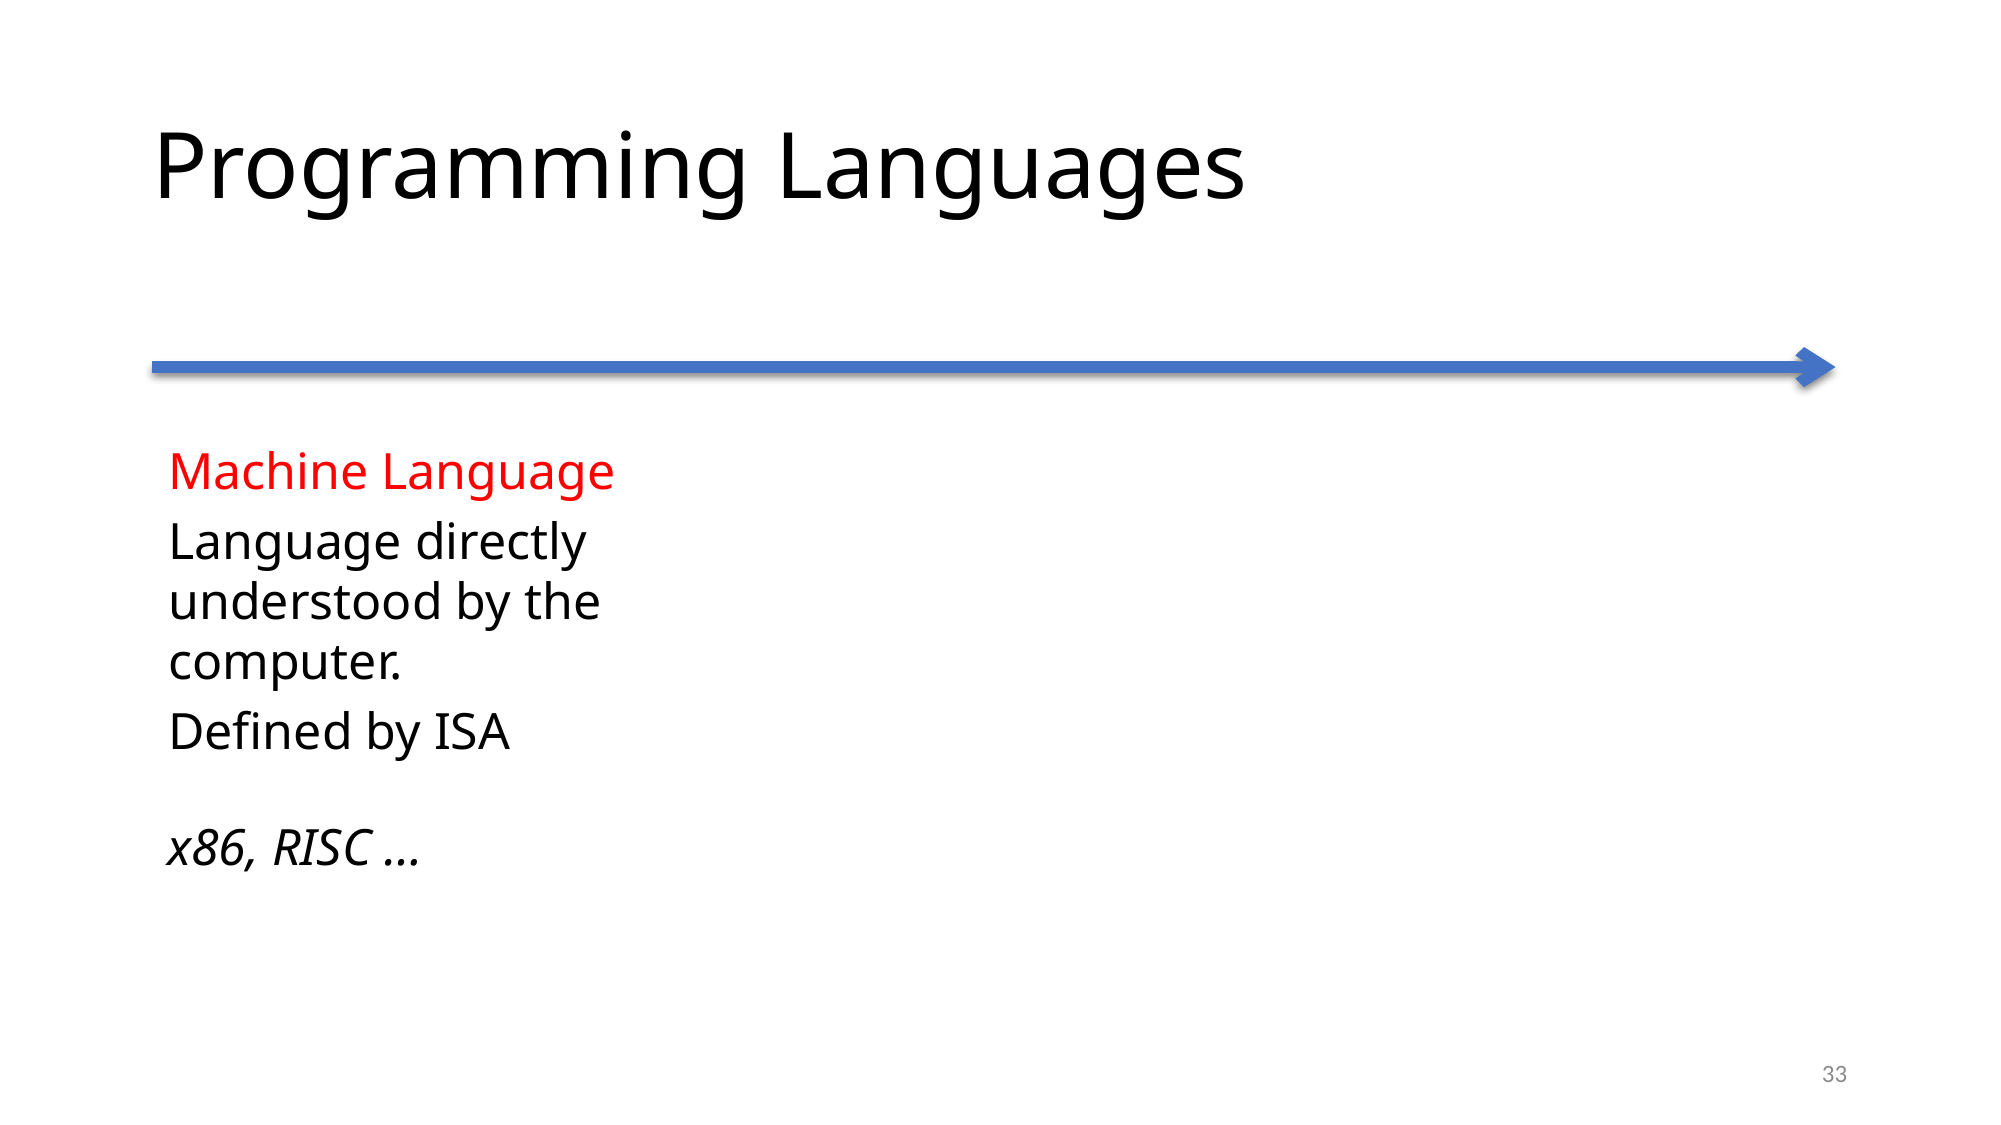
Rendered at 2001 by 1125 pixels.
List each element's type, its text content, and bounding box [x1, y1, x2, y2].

slide_number 33 [1412, 1042, 1863, 1103]
title Programming Languages [137, 59, 1863, 278]
text_box x86, RISC … [152, 808, 446, 929]
text_box Machine Language Language directly understood by the computer. Defined by ISA [153, 432, 631, 793]
